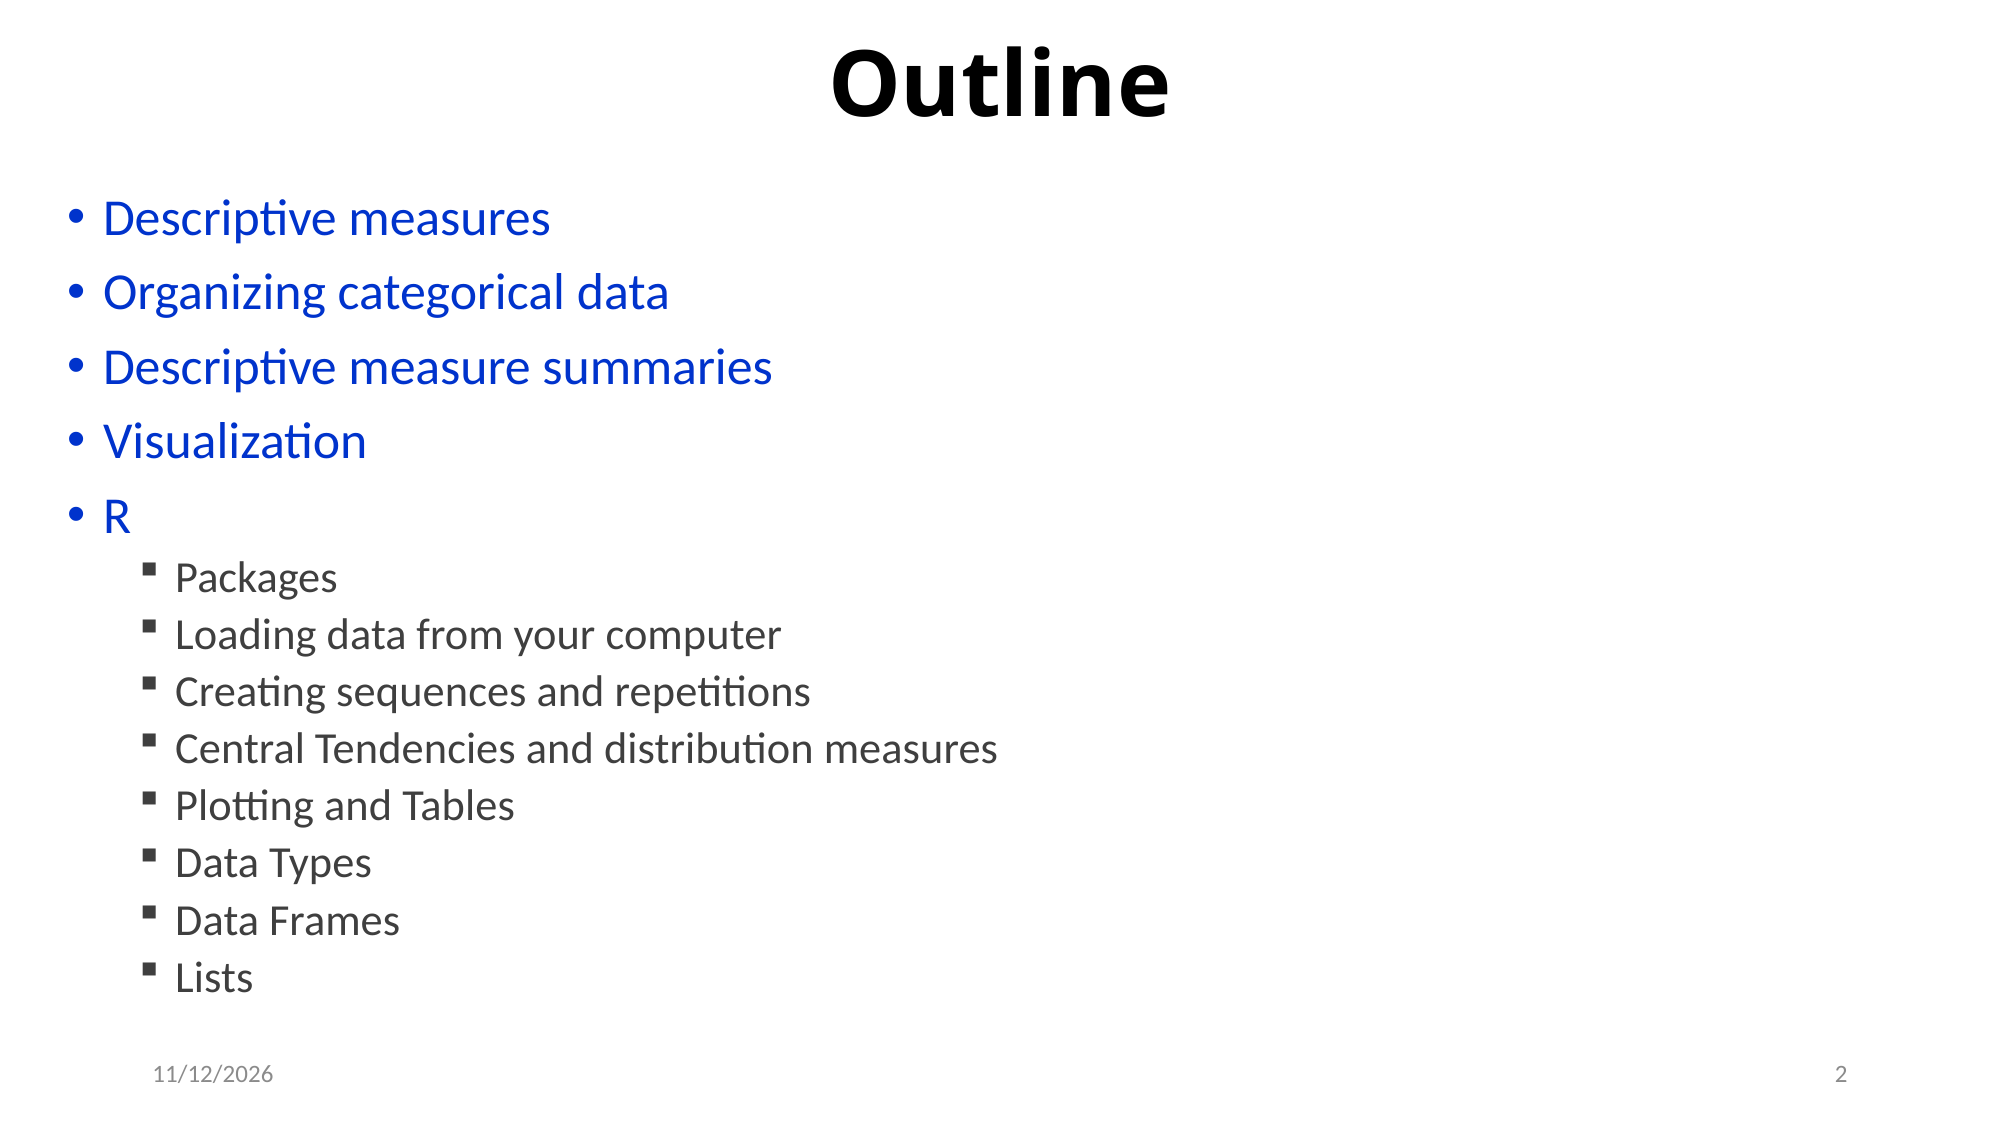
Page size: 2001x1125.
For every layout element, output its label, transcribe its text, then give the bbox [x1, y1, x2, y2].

title Outline [137, 18, 1863, 156]
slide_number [137, 1042, 588, 1103]
list Descriptive measures Organizing categorical data Descriptive measure summaries Visualization R Packages Loading data from your computer Creating sequences and repetitions Central Tendencies and distribution measures Plotting and Tables Data Types Data Frames Lists [52, 183, 1960, 1014]
slide_number 2 [1412, 1042, 1863, 1103]
